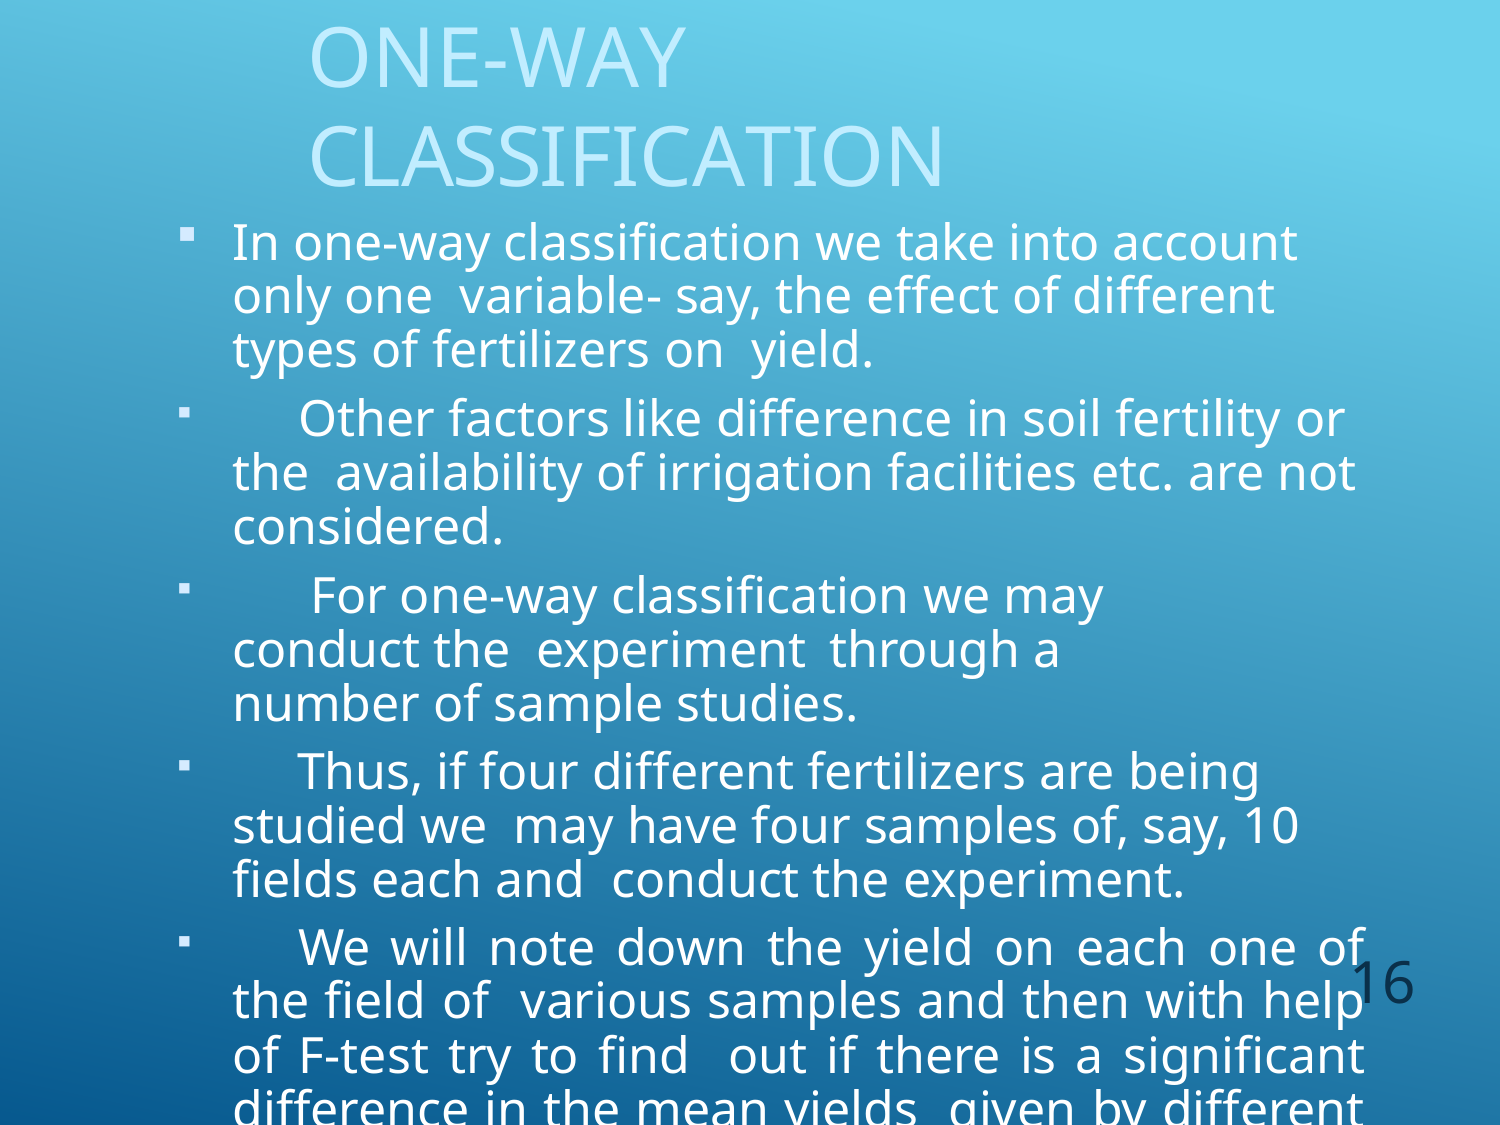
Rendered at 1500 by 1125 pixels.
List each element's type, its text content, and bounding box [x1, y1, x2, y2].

title ONE-WAY CLASSIFICATION [305, 1, 1025, 204]
text_box In one-way classification we take into account only one variable- say, the effect of different types of fertilizers on yield. Other factors like difference in soil fertility or the availability of irrigation facilities etc. are not considered. For one-way classification we may conduct the experiment through a number of sample studies. Thus, if four different fertilizers are being studied we may have four samples of, say, 10 fields each and conduct the experiment. We will note down the yield on each one of the field of various samples and then with help of F-test try to find out if there is a significant difference in the mean yields given by different fertilizers. [174, 207, 1401, 1125]
slide_number 16 [1401, 372, 1416, 1025]
